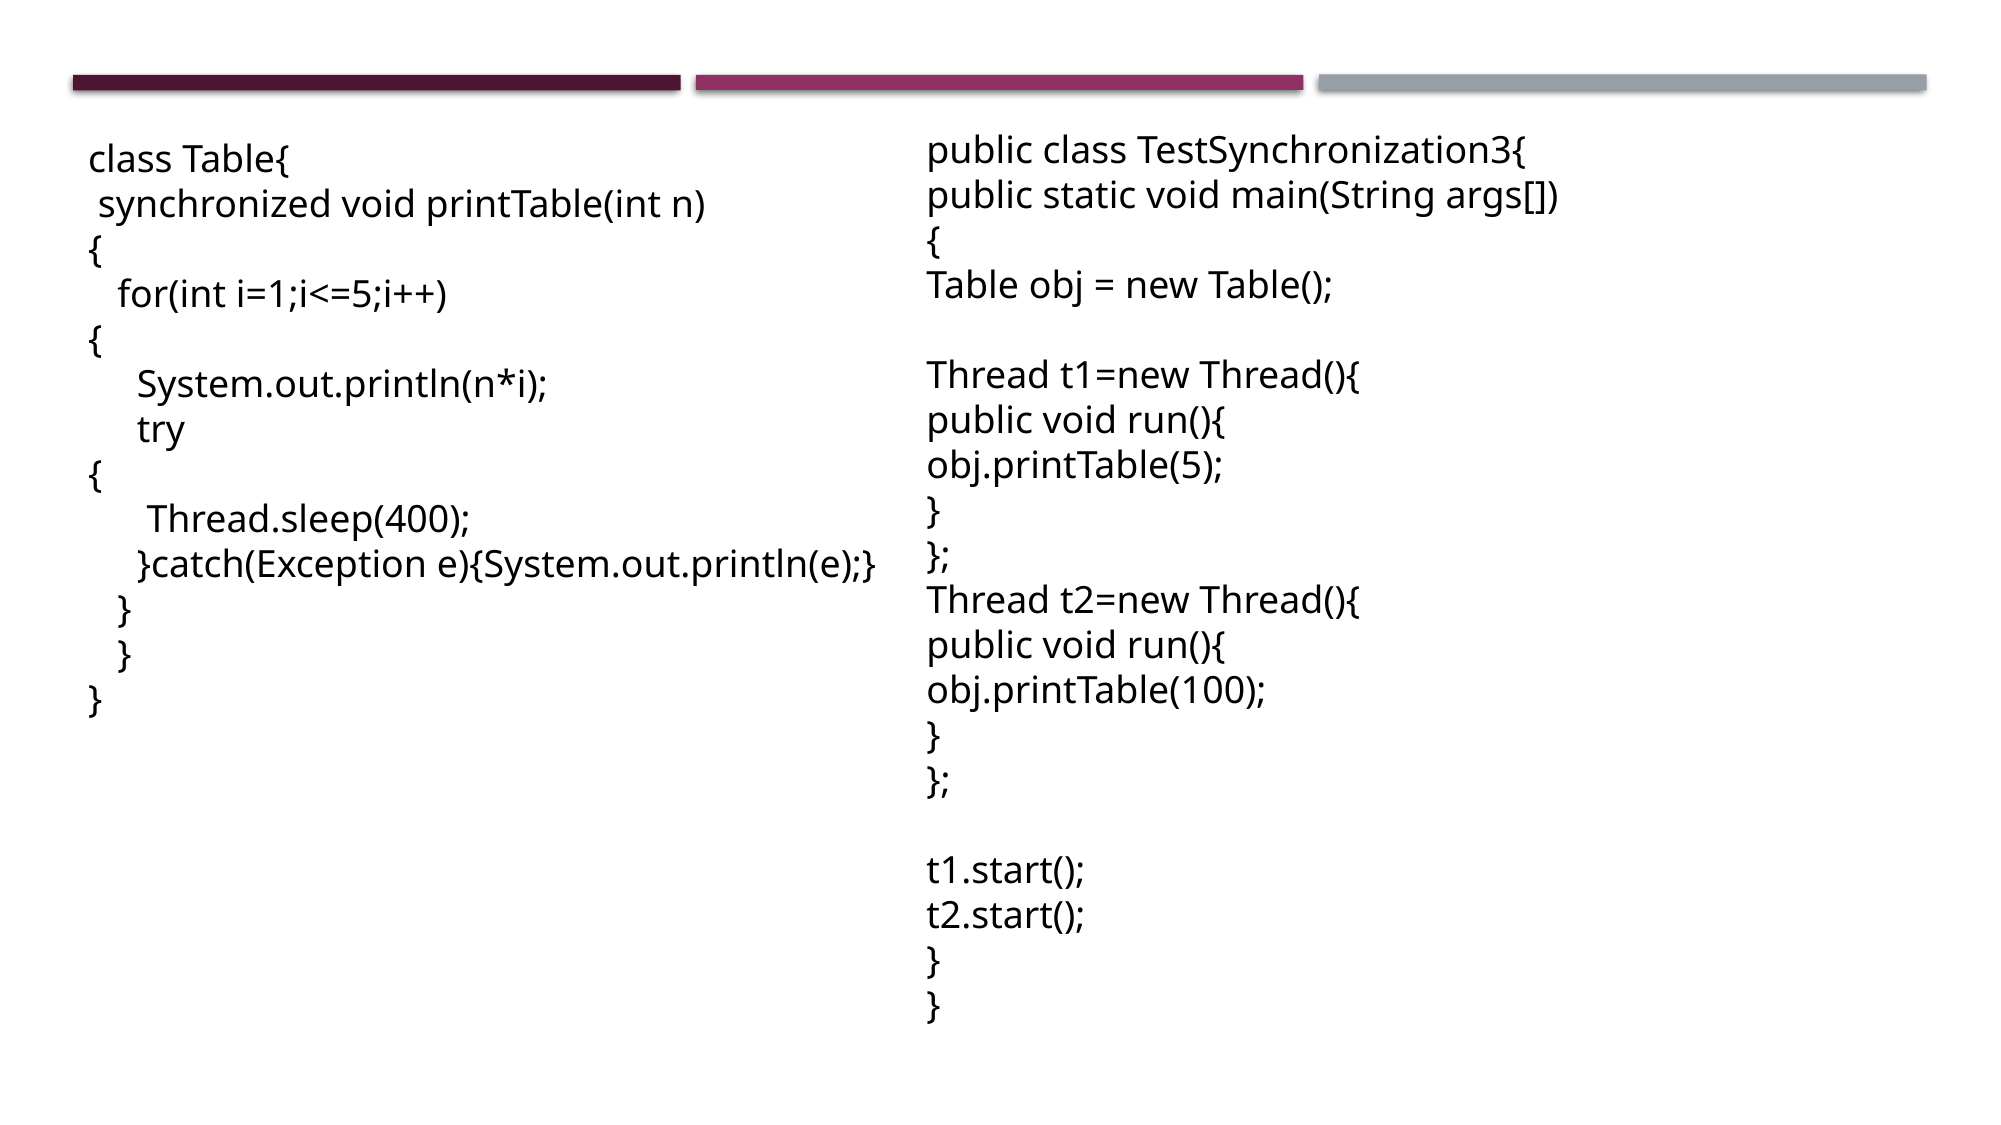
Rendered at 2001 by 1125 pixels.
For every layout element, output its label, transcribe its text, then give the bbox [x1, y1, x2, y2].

text_box public class TestSynchronization3{ public static void main(String args[]) { Table obj = new Table(); Thread t1=new Thread(){ public void run(){ obj.printTable(5); } }; Thread t2=new Thread(){ public void run(){ obj.printTable(100); } }; t1.start(); t2.start(); } } [911, 119, 1912, 1034]
text_box class Table{ synchronized void printTable(int n) { for(int i=1;i<=5;i++) { System.out.println(n*i); try { Thread.sleep(400); }catch(Exception e){System.out.println(e);} } } } [73, 127, 911, 817]
